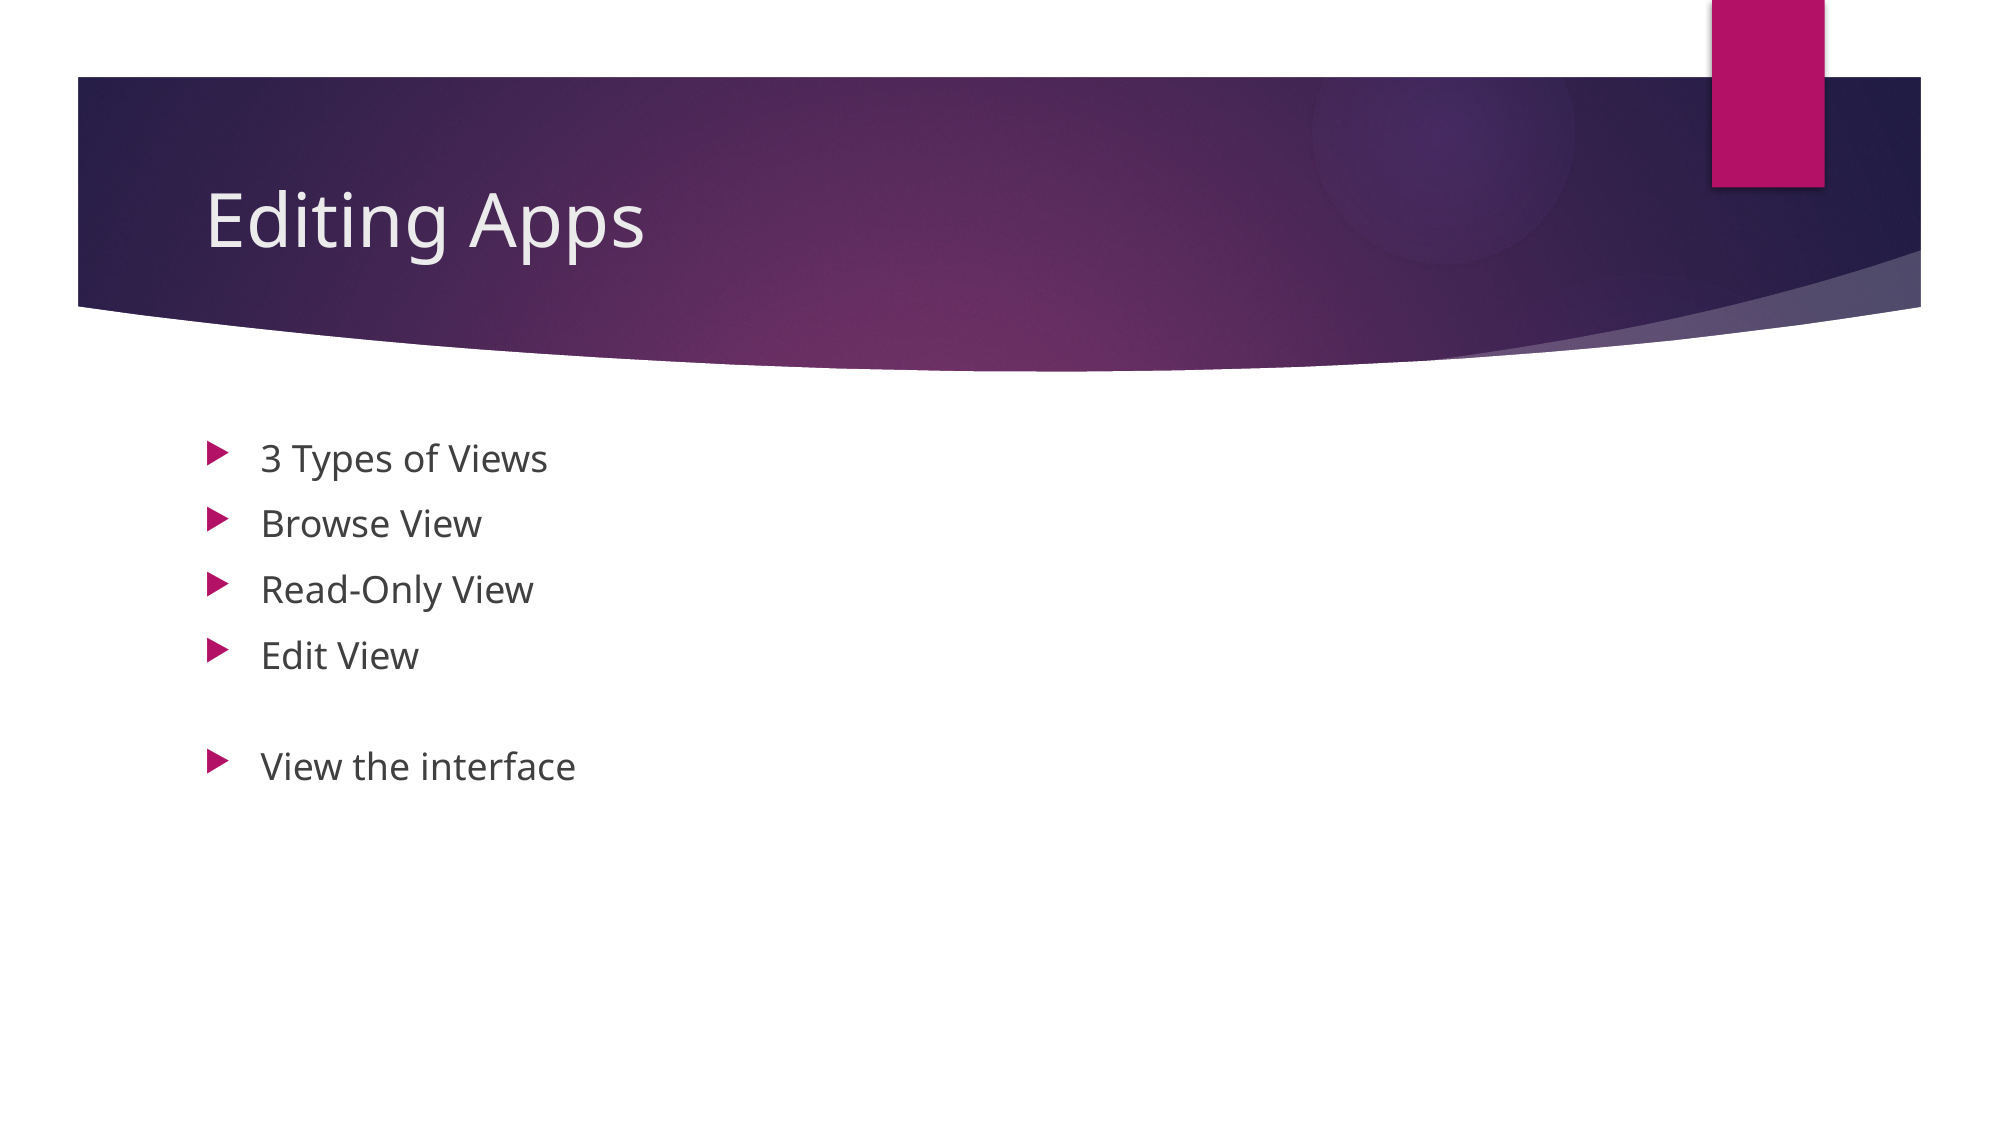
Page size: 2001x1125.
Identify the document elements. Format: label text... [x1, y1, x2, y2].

title Editing Apps [189, 159, 1627, 276]
list 3 Types of Views Browse View Read-Only View Edit View View the interface [189, 427, 1638, 988]
